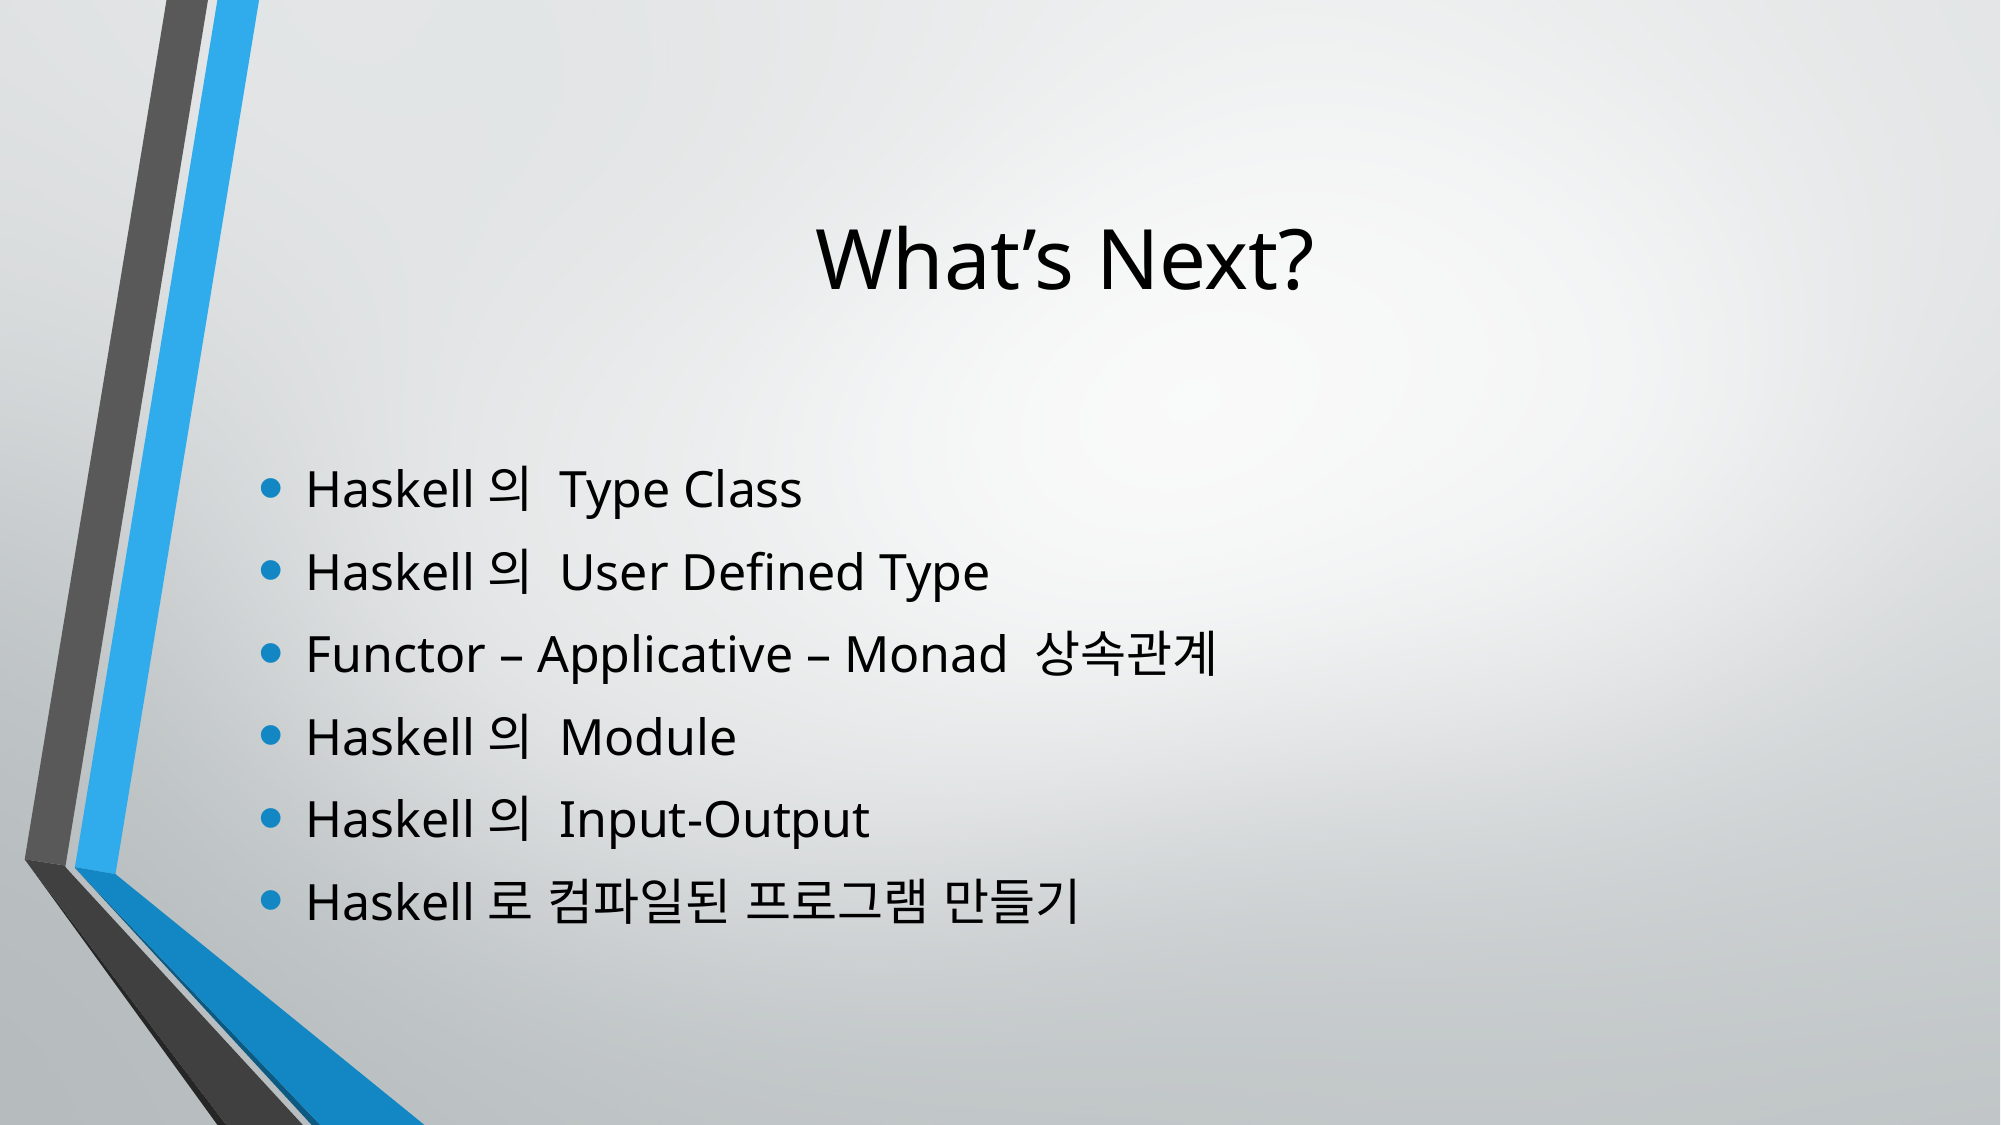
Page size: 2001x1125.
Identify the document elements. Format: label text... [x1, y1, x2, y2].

title What’s Next? [243, 112, 1887, 400]
list Haskell의 Type Class Haskell의 User Defined Type Functor – Applicative – Monad 상속관계 Haskell의 Module Haskell의 Input-Output Haskell로 컴파일된 프로그램 만들기 [243, 437, 1887, 950]
